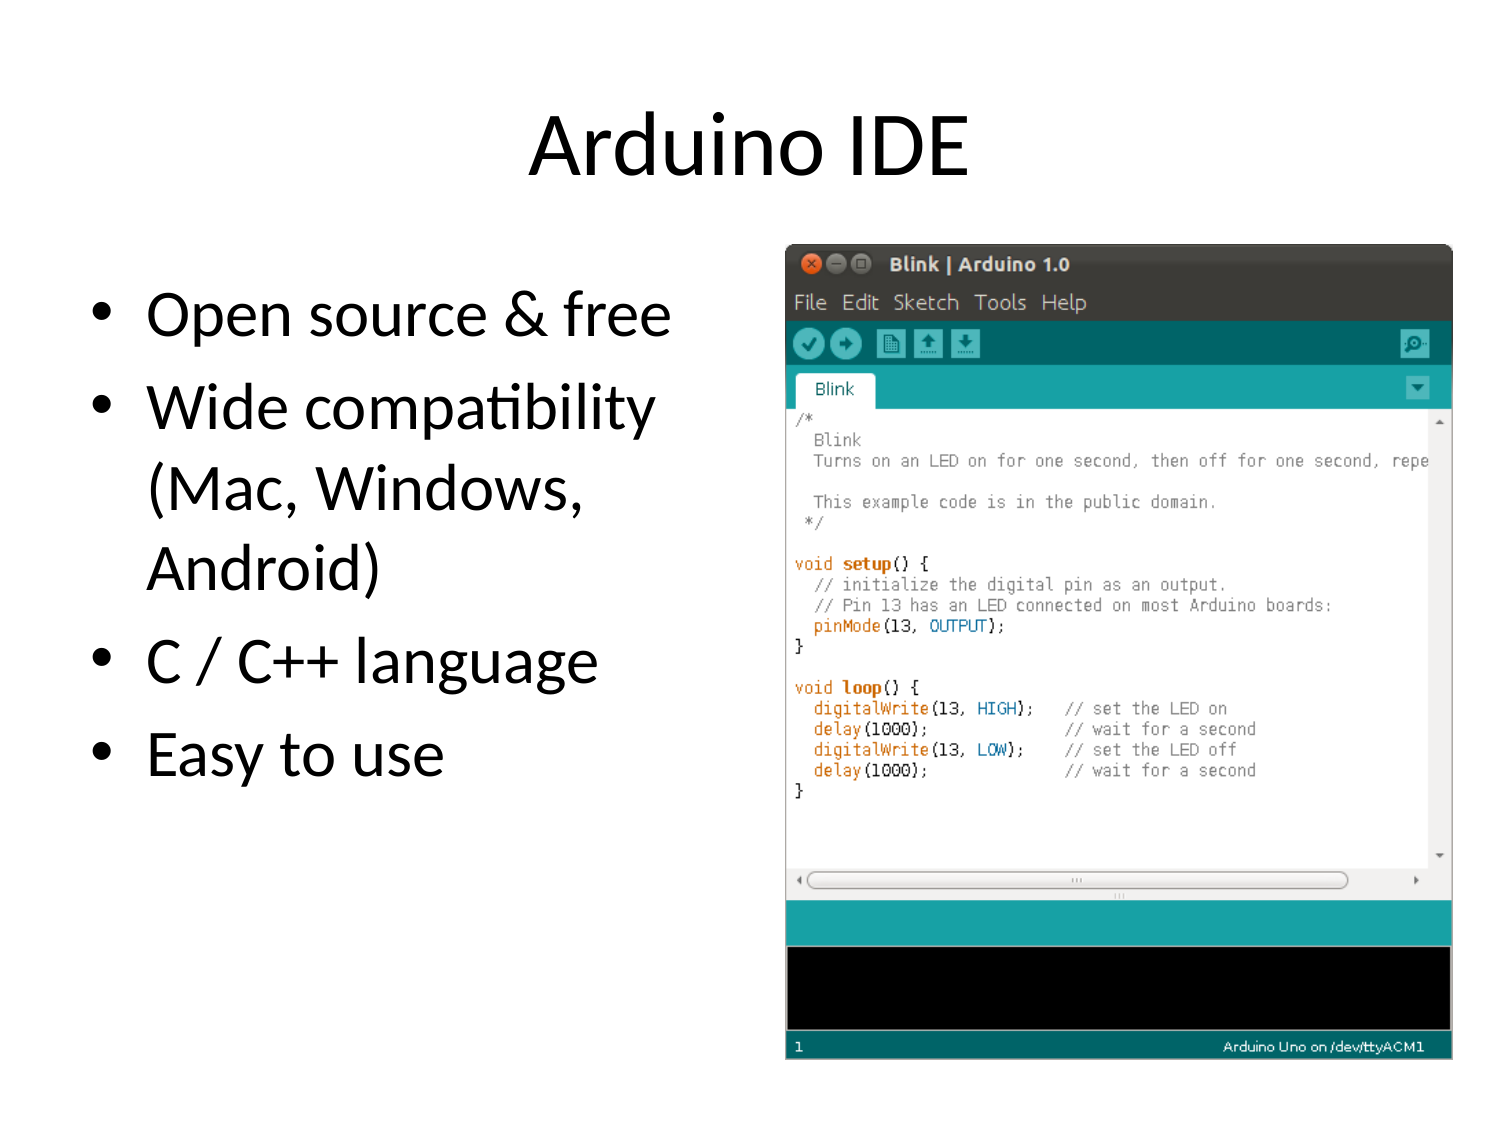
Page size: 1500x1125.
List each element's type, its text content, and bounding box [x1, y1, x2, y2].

list Open source & free Wide compatibility (Mac, Windows, Android) C / C++ language Easy to use [75, 262, 704, 1005]
picture [784, 244, 1453, 1060]
title Arduino IDE [75, 45, 1425, 233]
